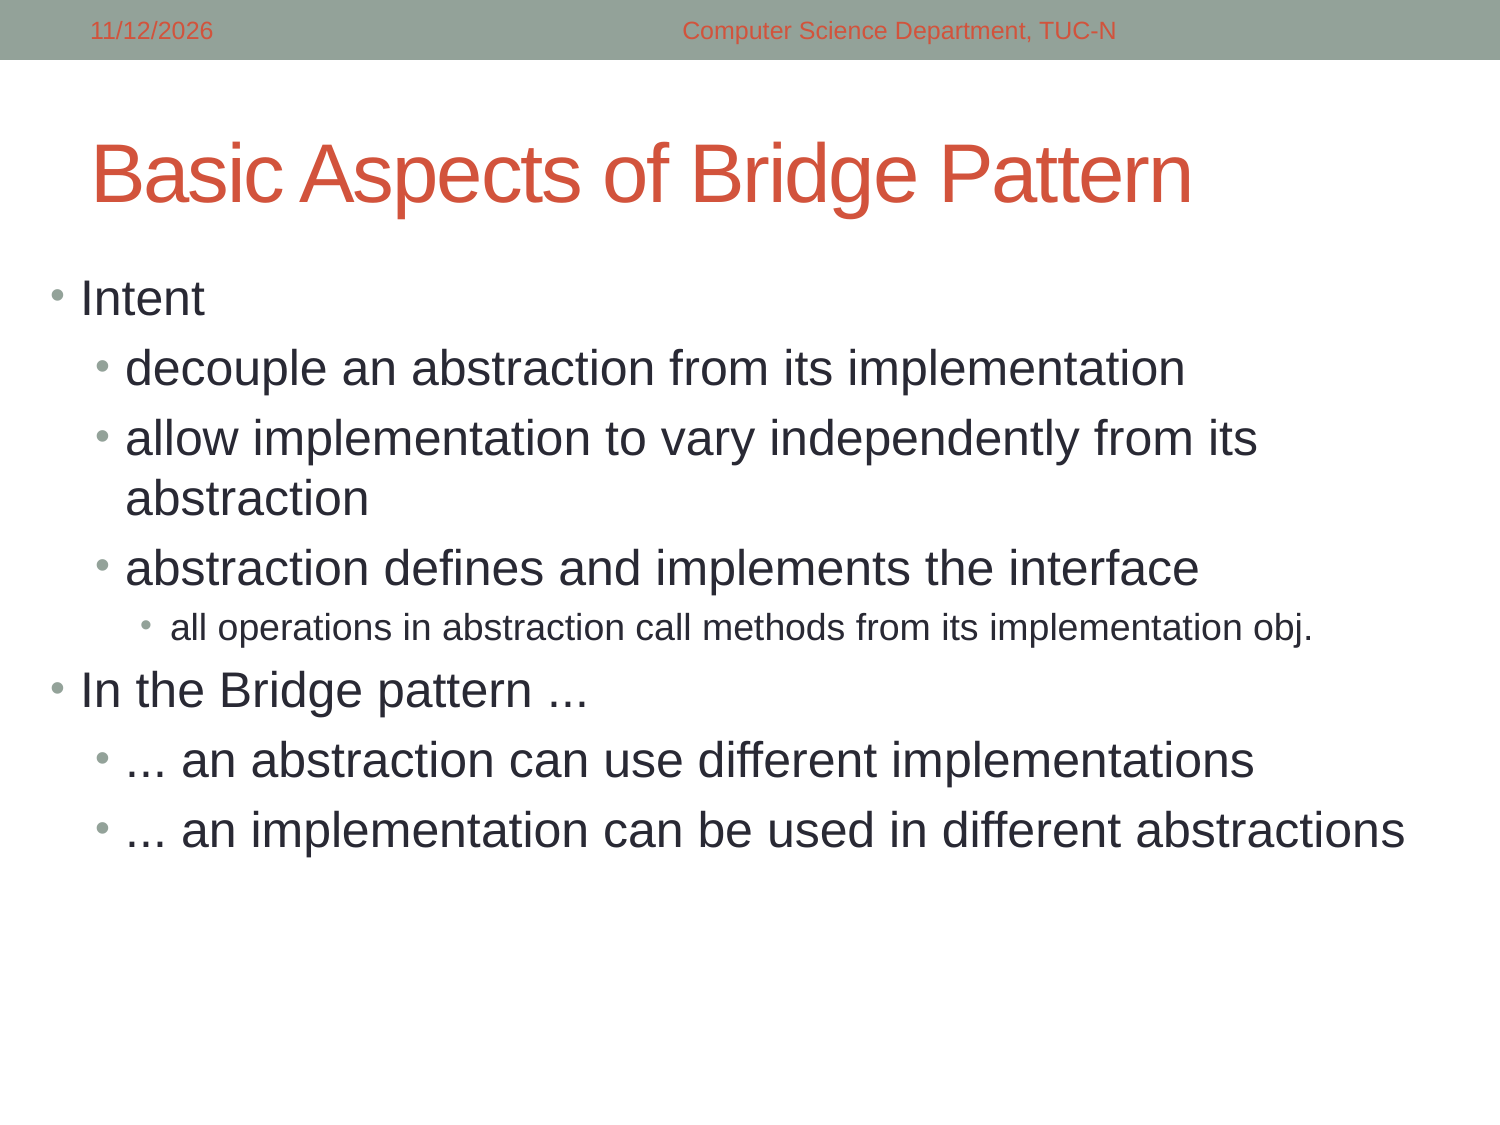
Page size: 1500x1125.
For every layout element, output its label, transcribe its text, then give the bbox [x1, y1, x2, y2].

footer Computer Science Department, TUC-N [562, 3, 1238, 57]
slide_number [75, 3, 550, 57]
title Basic Aspects of Bridge Pattern [75, 87, 1425, 250]
list Intent decouple an abstraction from its implementation allow implementation to vary independently from its abstraction abstraction defines and implements the interface all operations in abstraction call methods from its implementation obj. In the Bridge pattern ... ... an abstraction can use different implementations ... an implementation can be used in different abstractions [35, 257, 1448, 1008]
